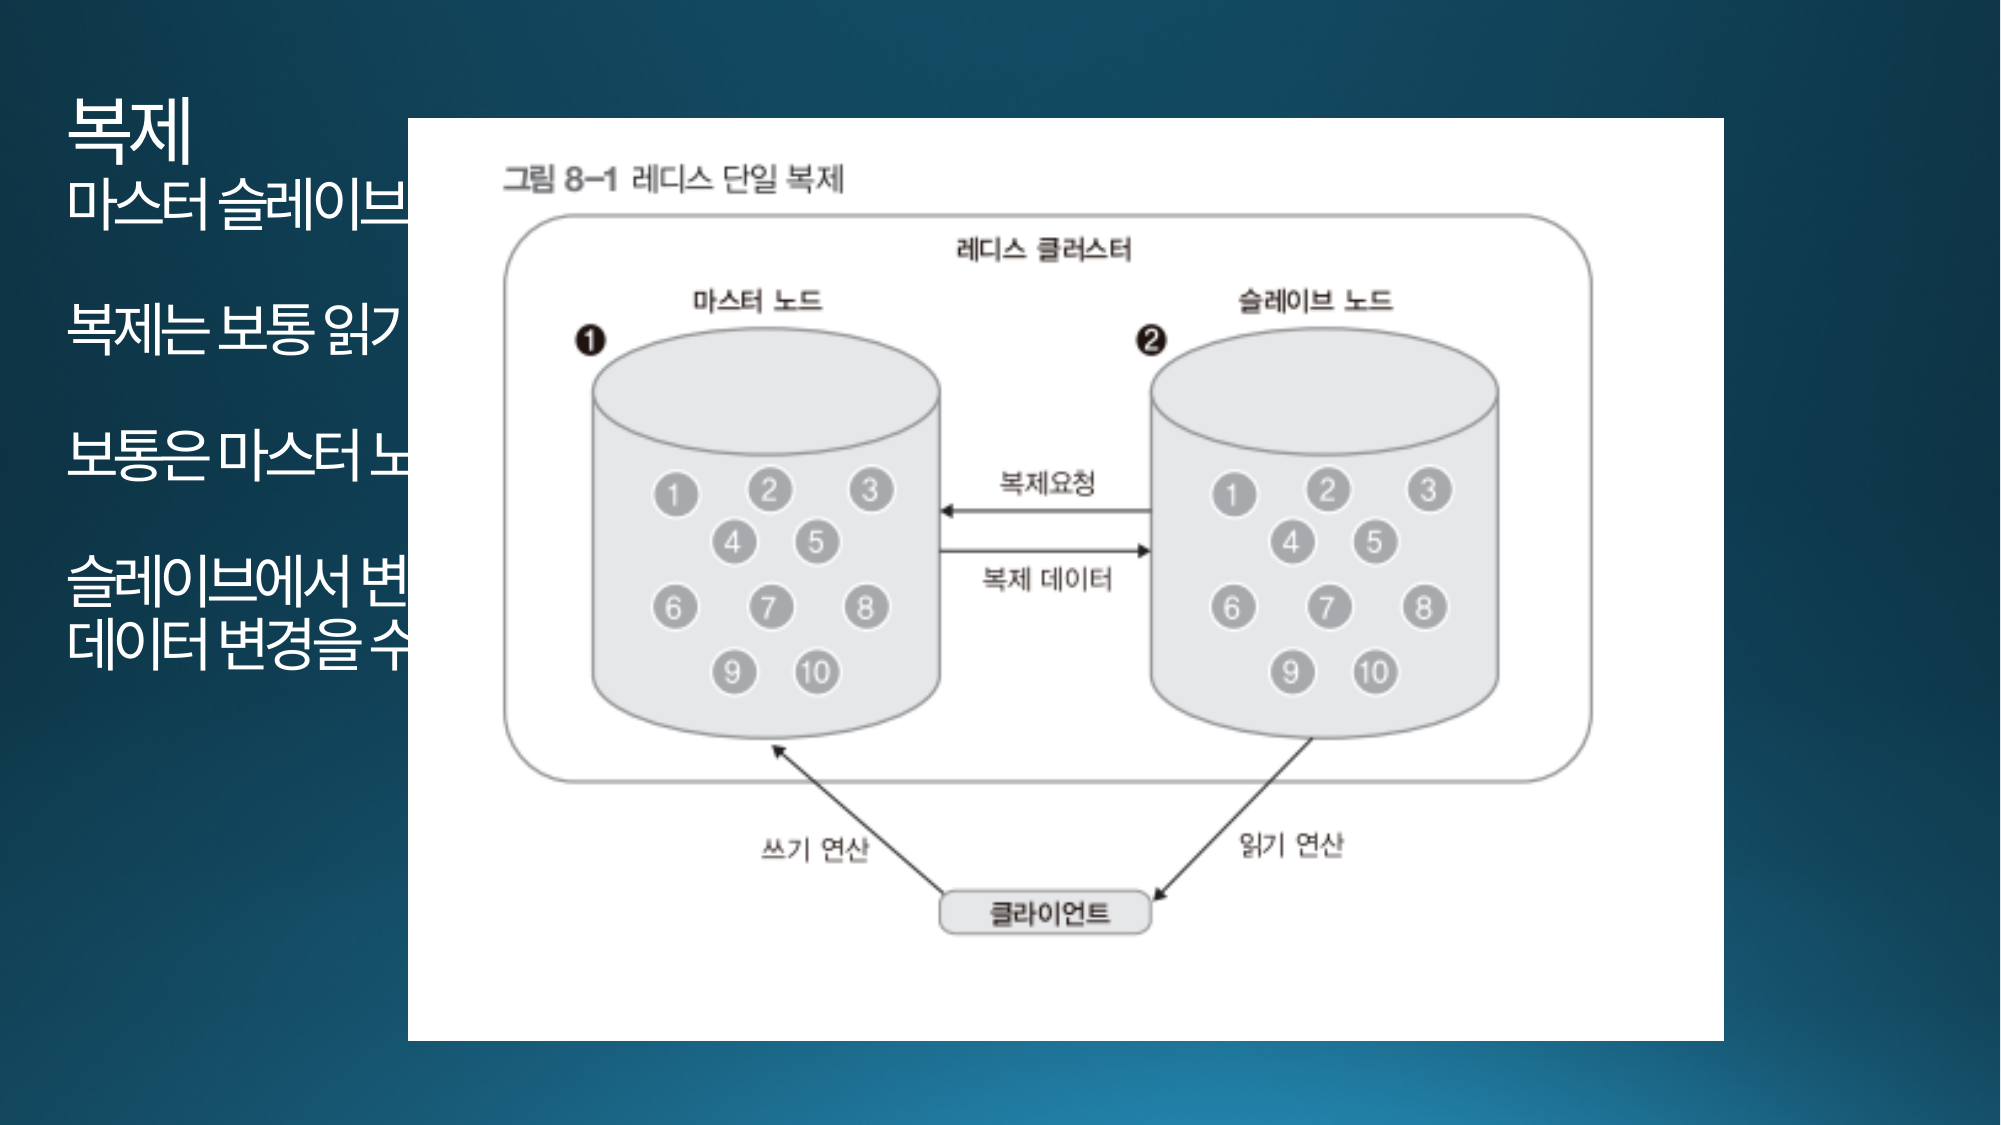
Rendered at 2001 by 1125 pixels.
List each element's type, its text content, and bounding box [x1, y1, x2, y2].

picture [0, 0, 2001, 1125]
title 복제 마스터 슬레이브 개념을 사용한다. 복제는 보통 읽기 성능의 증대를 위해서 사용된다. 보통은 마스터 노드에서 쓰기 연산, 슬레이브 노드에서 읽기 연산 슬레이브에서 변경되면 마스터에서는 알아채지 못한다. 그래서 슬레이브에서 데이터 변경을 수행하지 않아야 한다. [50, 87, 1886, 1011]
